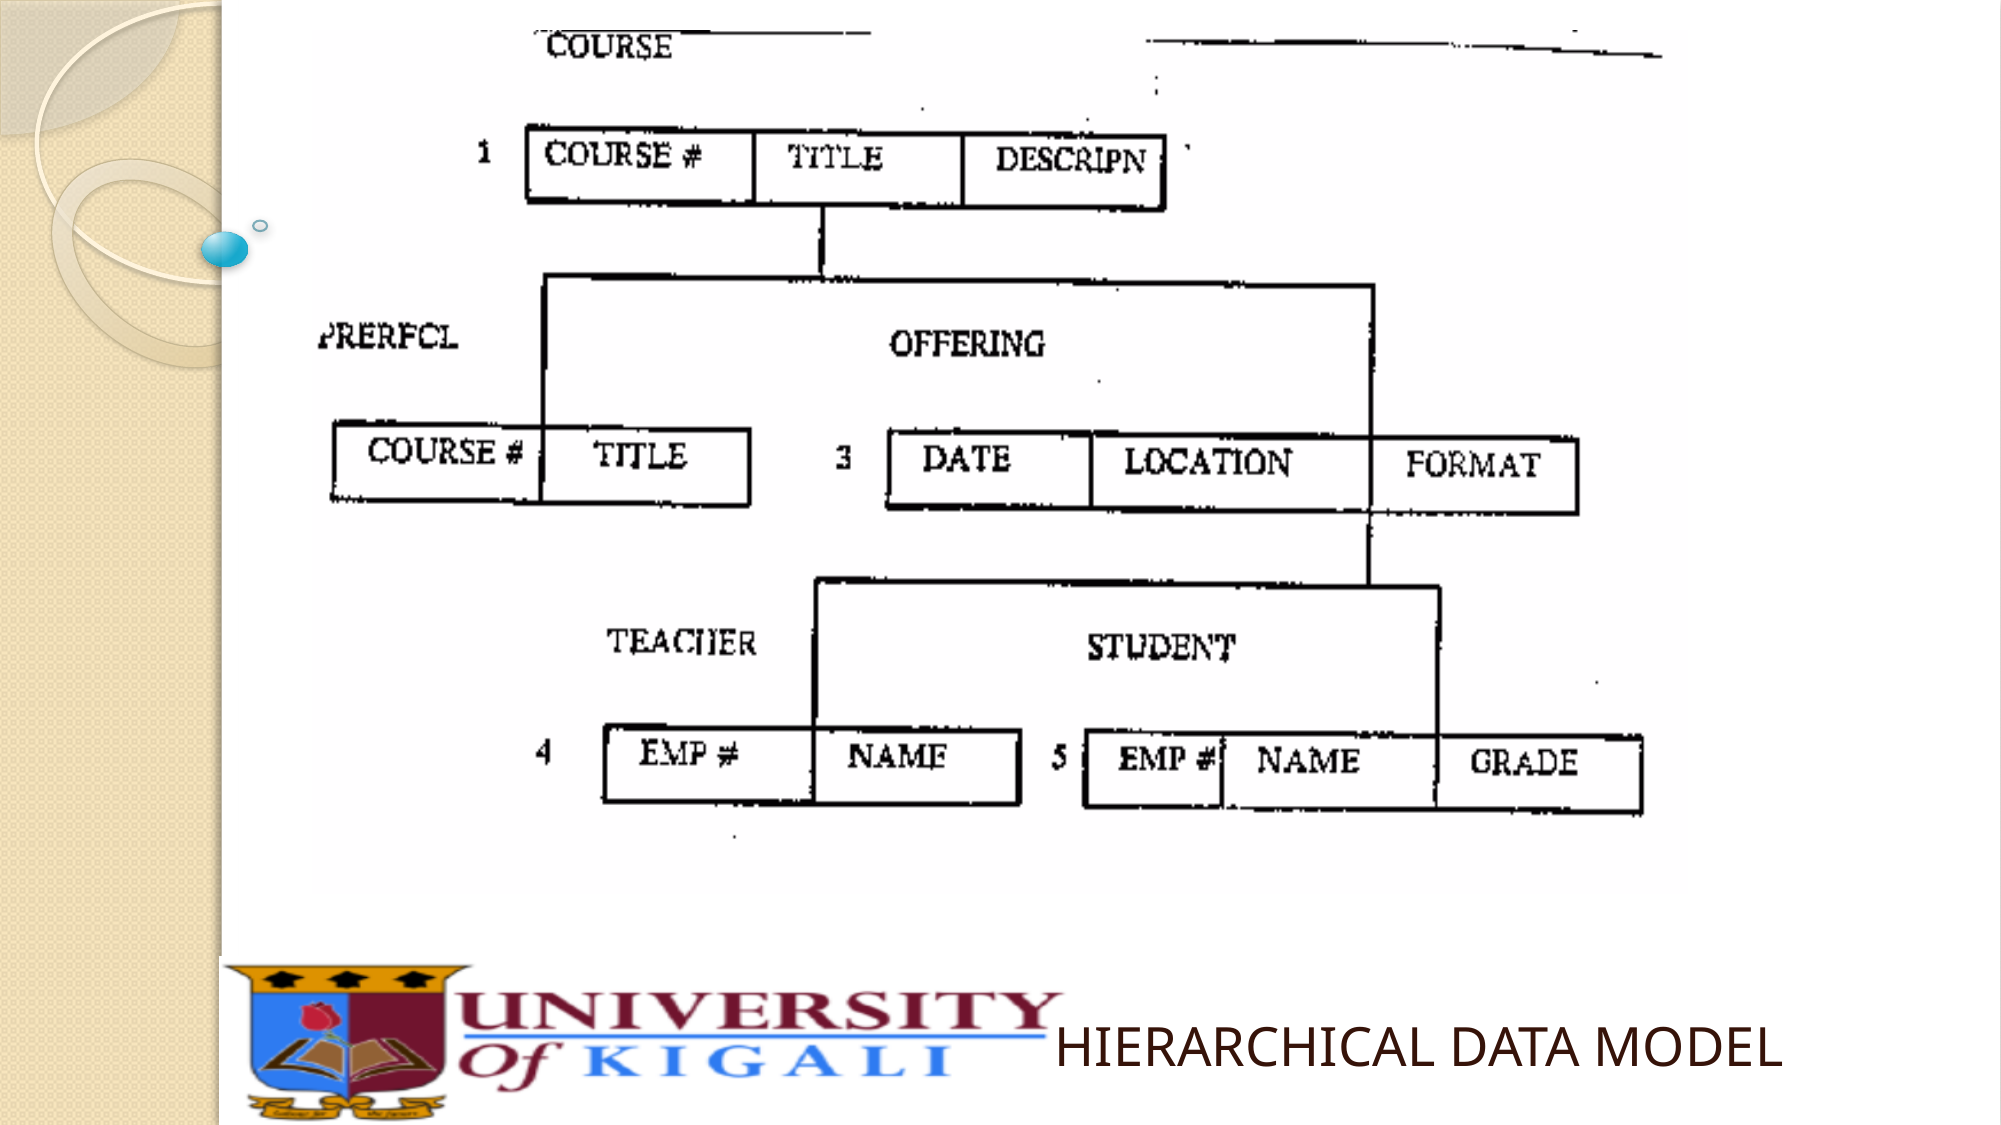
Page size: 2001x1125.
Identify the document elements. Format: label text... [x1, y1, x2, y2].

subtitle HIERARCHICAL DATA MODEL [1035, 1012, 1945, 1125]
picture [312, 30, 1688, 894]
picture [219, 956, 1084, 1125]
